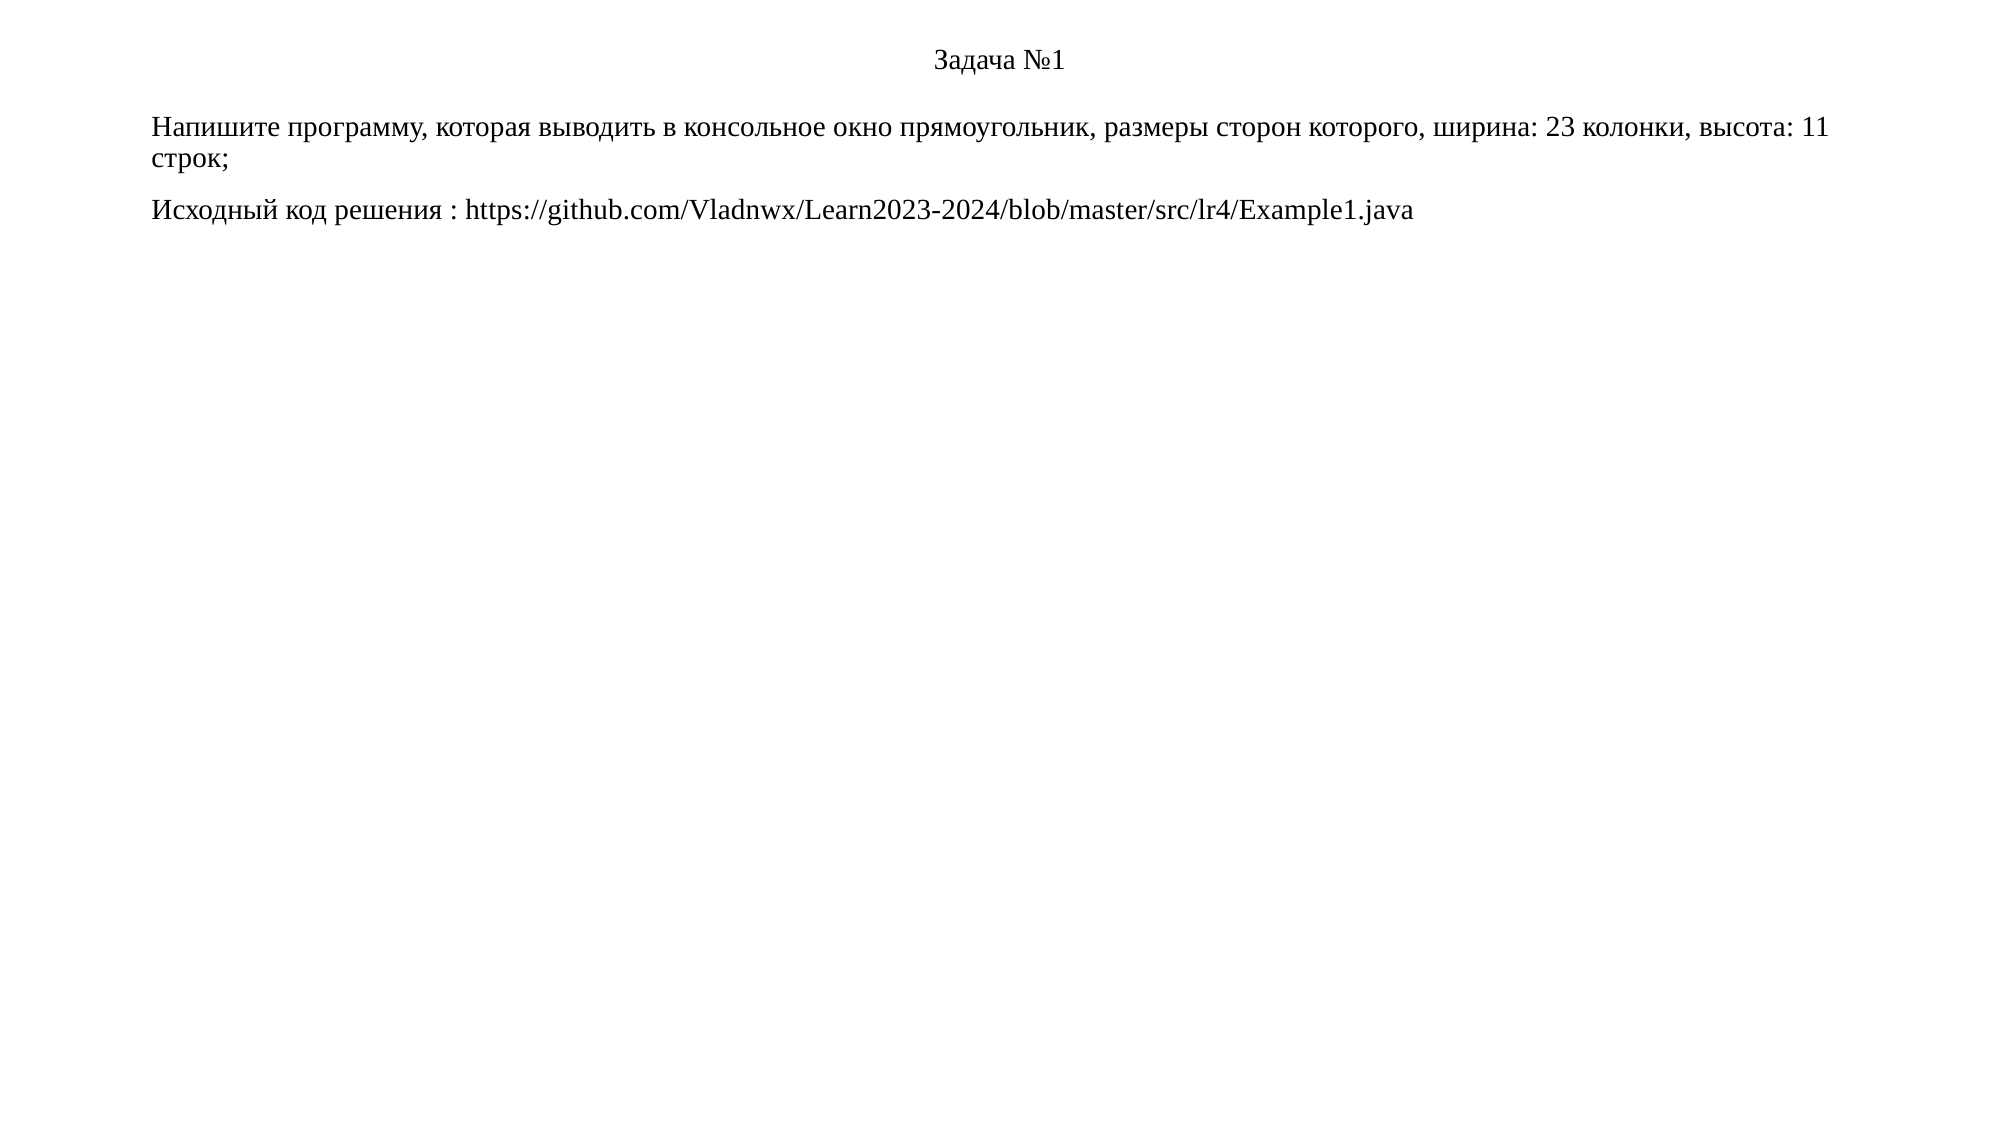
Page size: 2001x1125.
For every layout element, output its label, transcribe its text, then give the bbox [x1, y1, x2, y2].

list Напишите программу, которая выводить в консольное окно прямоугольник, размеры сторон которого, ширина: 23 колонки, высота: 11 строк; Исходный код решения : https://github.com/Vladnwx/Learn2023-2024/blob/master/src/lr4/Example1.java [136, 103, 1862, 643]
title Задача №1 [137, 28, 1863, 84]
